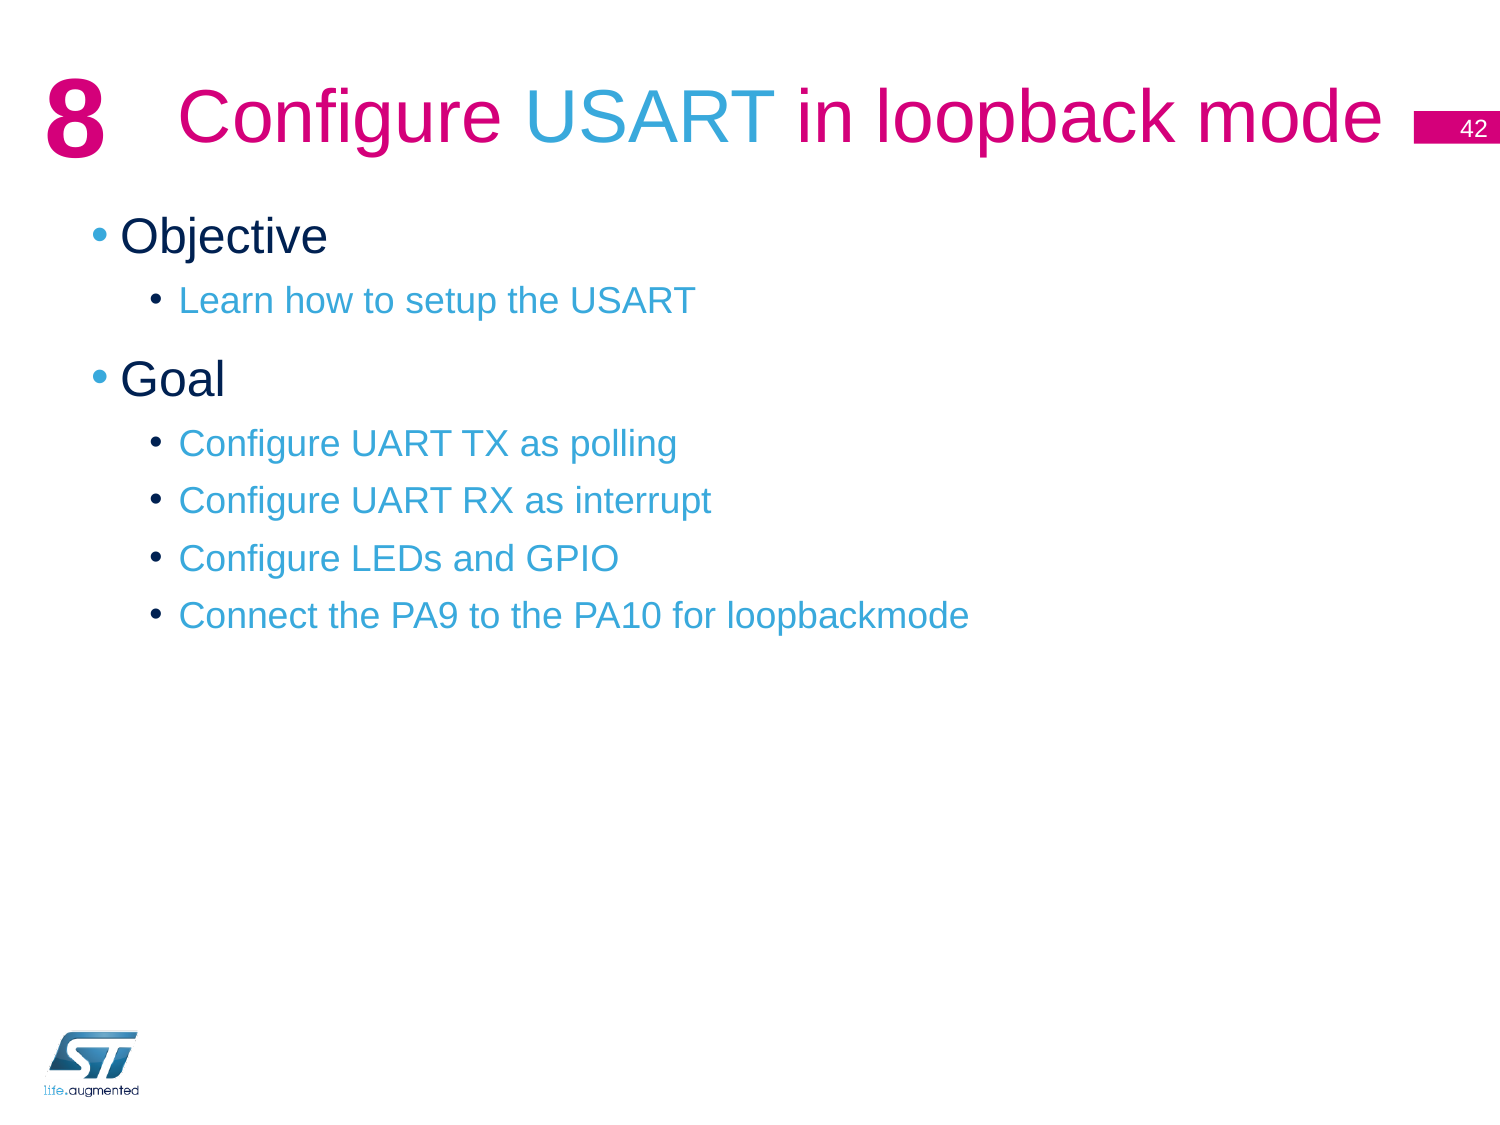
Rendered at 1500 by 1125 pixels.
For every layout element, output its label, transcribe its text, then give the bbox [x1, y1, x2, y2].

text_box 8 [29, 19, 151, 207]
list Objective Learn how to setup the USART Goal Configure UART TX as polling Configure UART RX as interrupt Configure LEDs and GPIO Connect the PA9 to the PA10 for loopbackmode [75, 196, 1427, 735]
picture [36, 1022, 147, 1103]
slide_number 42 [1413, 111, 1500, 144]
title Configure USART in loopback mode [74, 18, 1400, 196]
